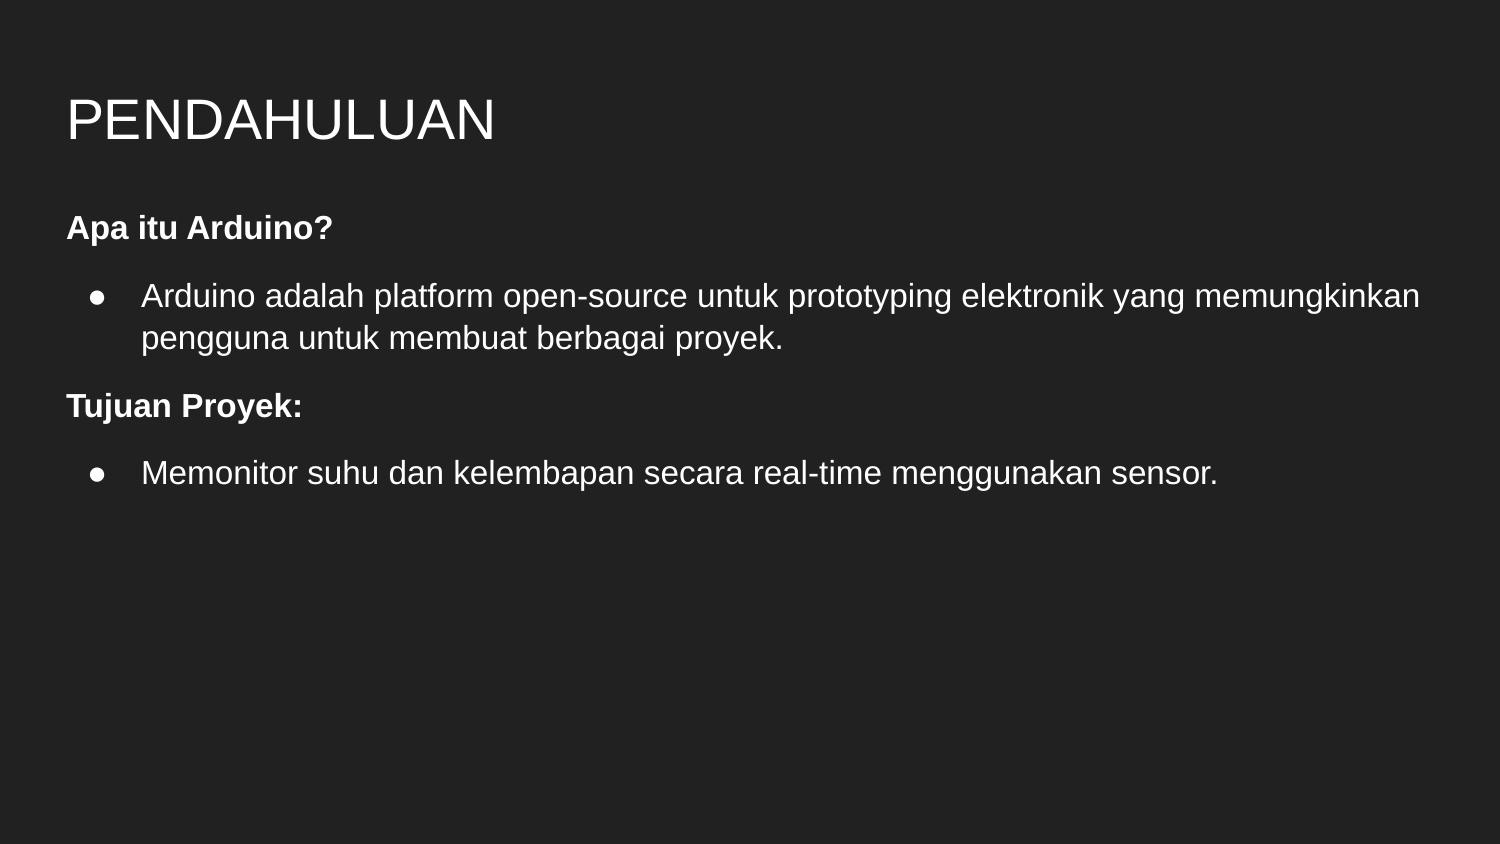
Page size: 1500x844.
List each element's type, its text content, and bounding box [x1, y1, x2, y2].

list Apa itu Arduino? Arduino adalah platform open-source untuk prototyping elektronik yang memungkinkan pengguna untuk membuat berbagai proyek. Tujuan Proyek: Memonitor suhu dan kelembapan secara real-time menggunakan sensor. [51, 189, 1449, 750]
title PENDAHULUAN [51, 72, 1449, 167]
